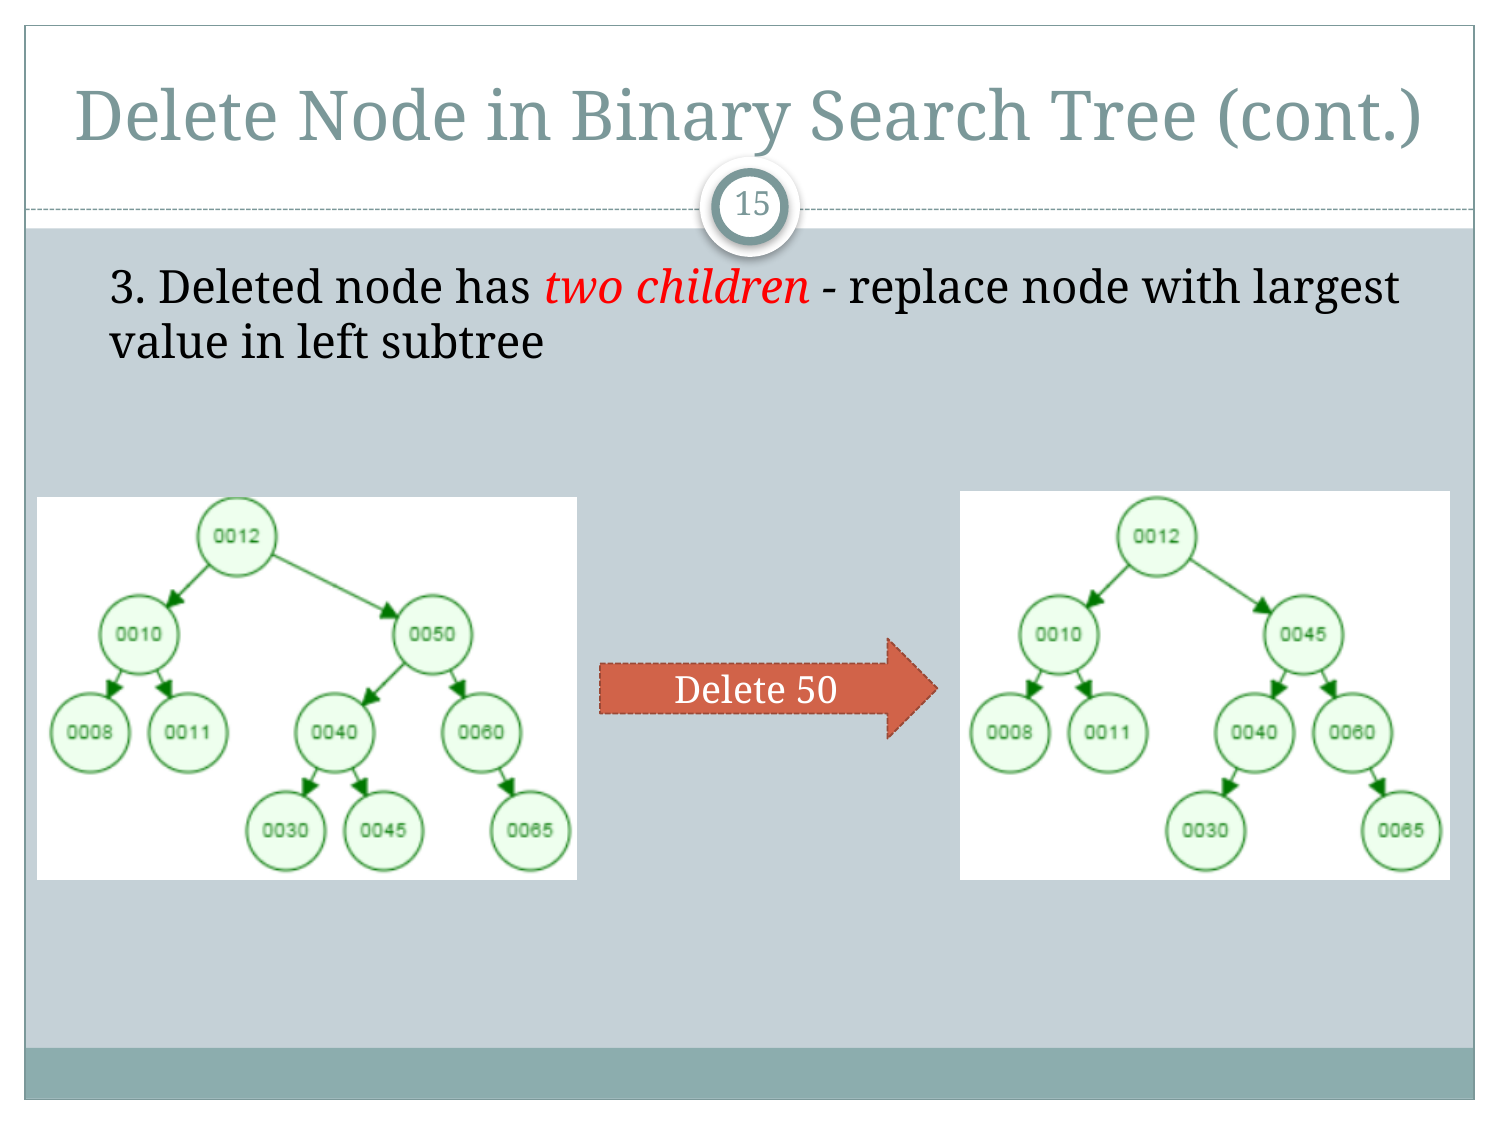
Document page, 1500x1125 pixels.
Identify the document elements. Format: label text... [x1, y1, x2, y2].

slide_number 15 [715, 168, 791, 241]
picture [960, 491, 1451, 880]
picture [37, 497, 577, 880]
text_box Delete 50 [599, 637, 939, 740]
list 3. Deleted node has two children - replace node with largest value in left subtree [49, 250, 1445, 1038]
title Delete Node in Binary Search Tree (cont.) [49, 37, 1450, 162]
